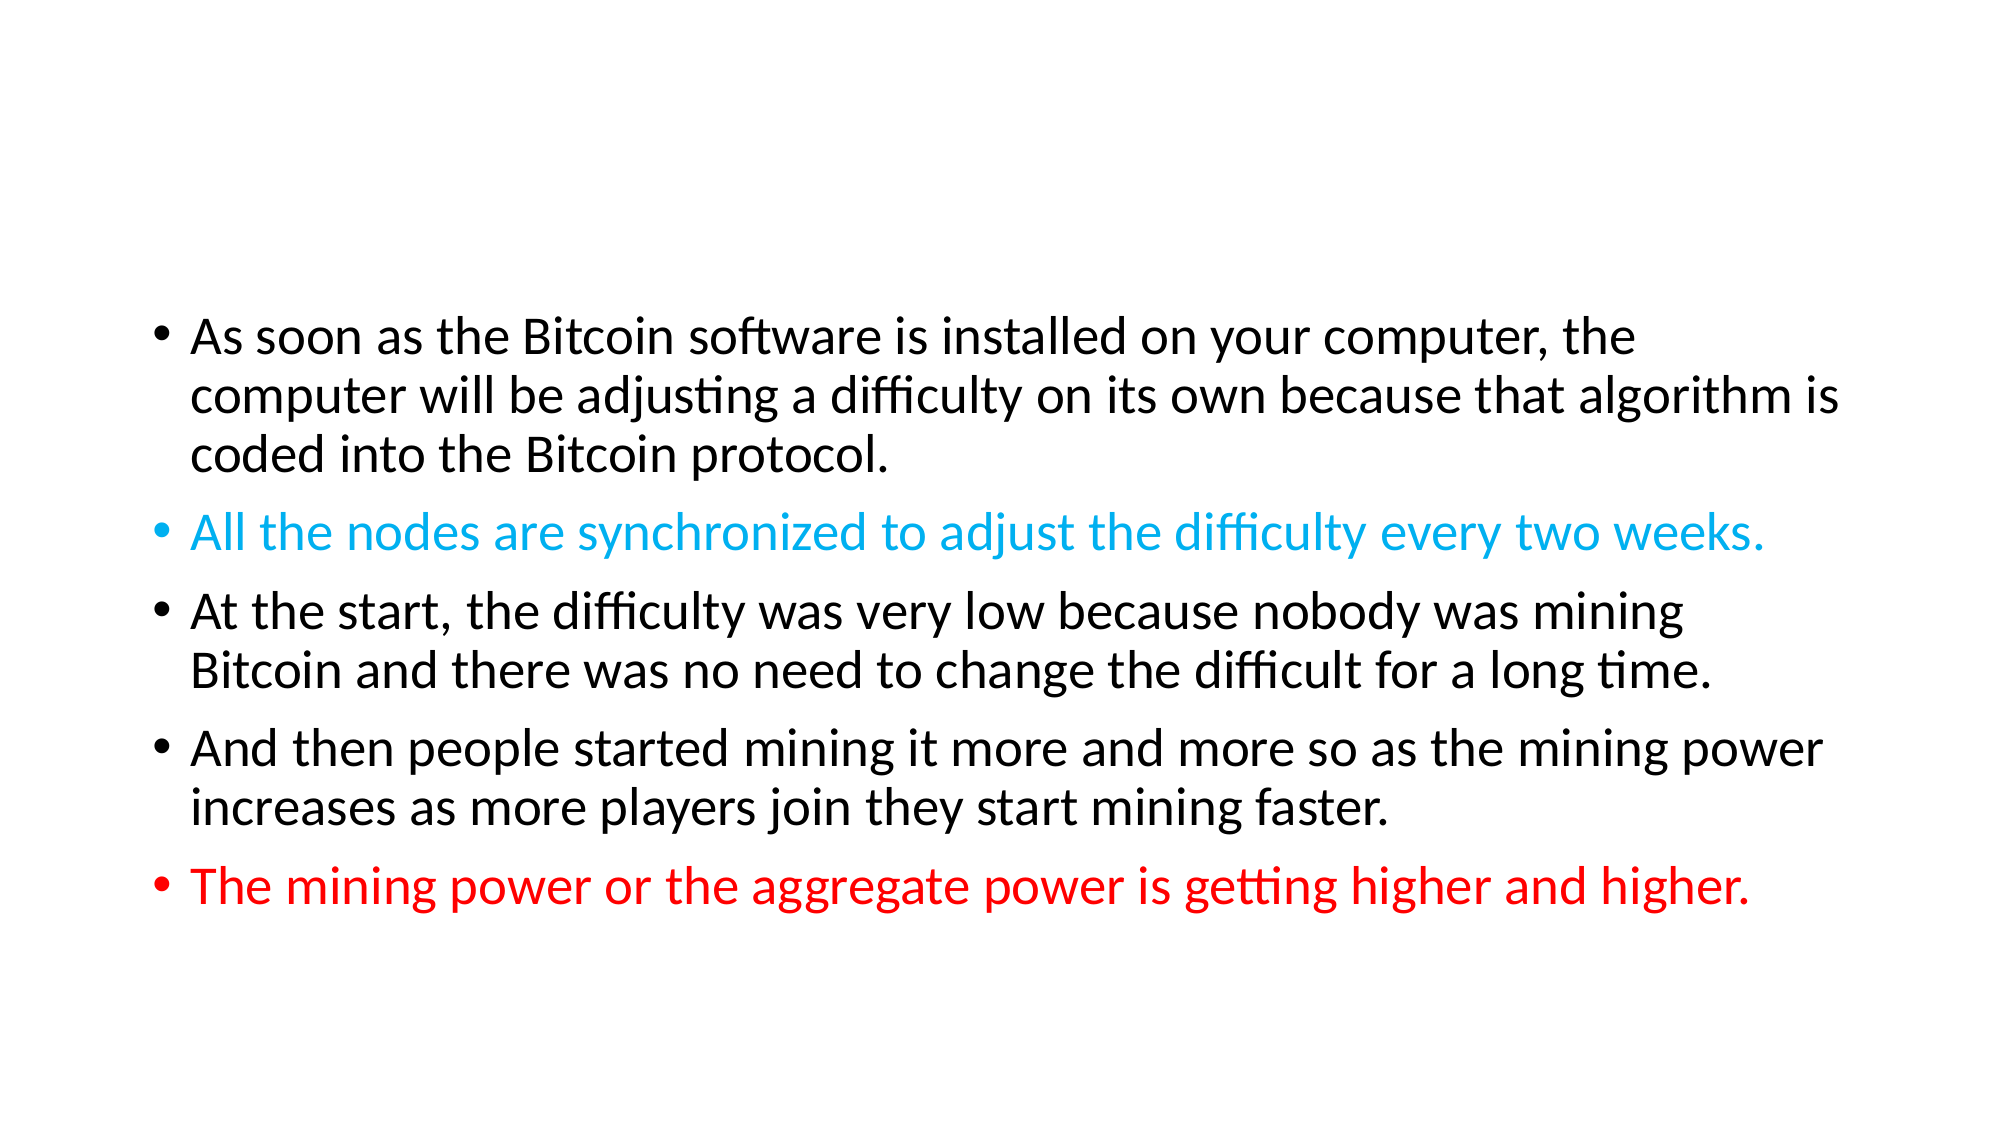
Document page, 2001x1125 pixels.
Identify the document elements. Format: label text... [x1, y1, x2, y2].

list As soon as the Bitcoin software is installed on your computer, the computer will be adjusting a difficulty on its own because that algorithm is coded into the Bitcoin protocol. All the nodes are synchronized to adjust the difficulty every two weeks. At the start, the difficulty was very low because nobody was mining Bitcoin and there was no need to change the difficult for a long time. And then people started mining it more and more so as the mining power increases as more players join they start mining faster. The mining power or the aggregate power is getting higher and higher. [137, 299, 1863, 1014]
